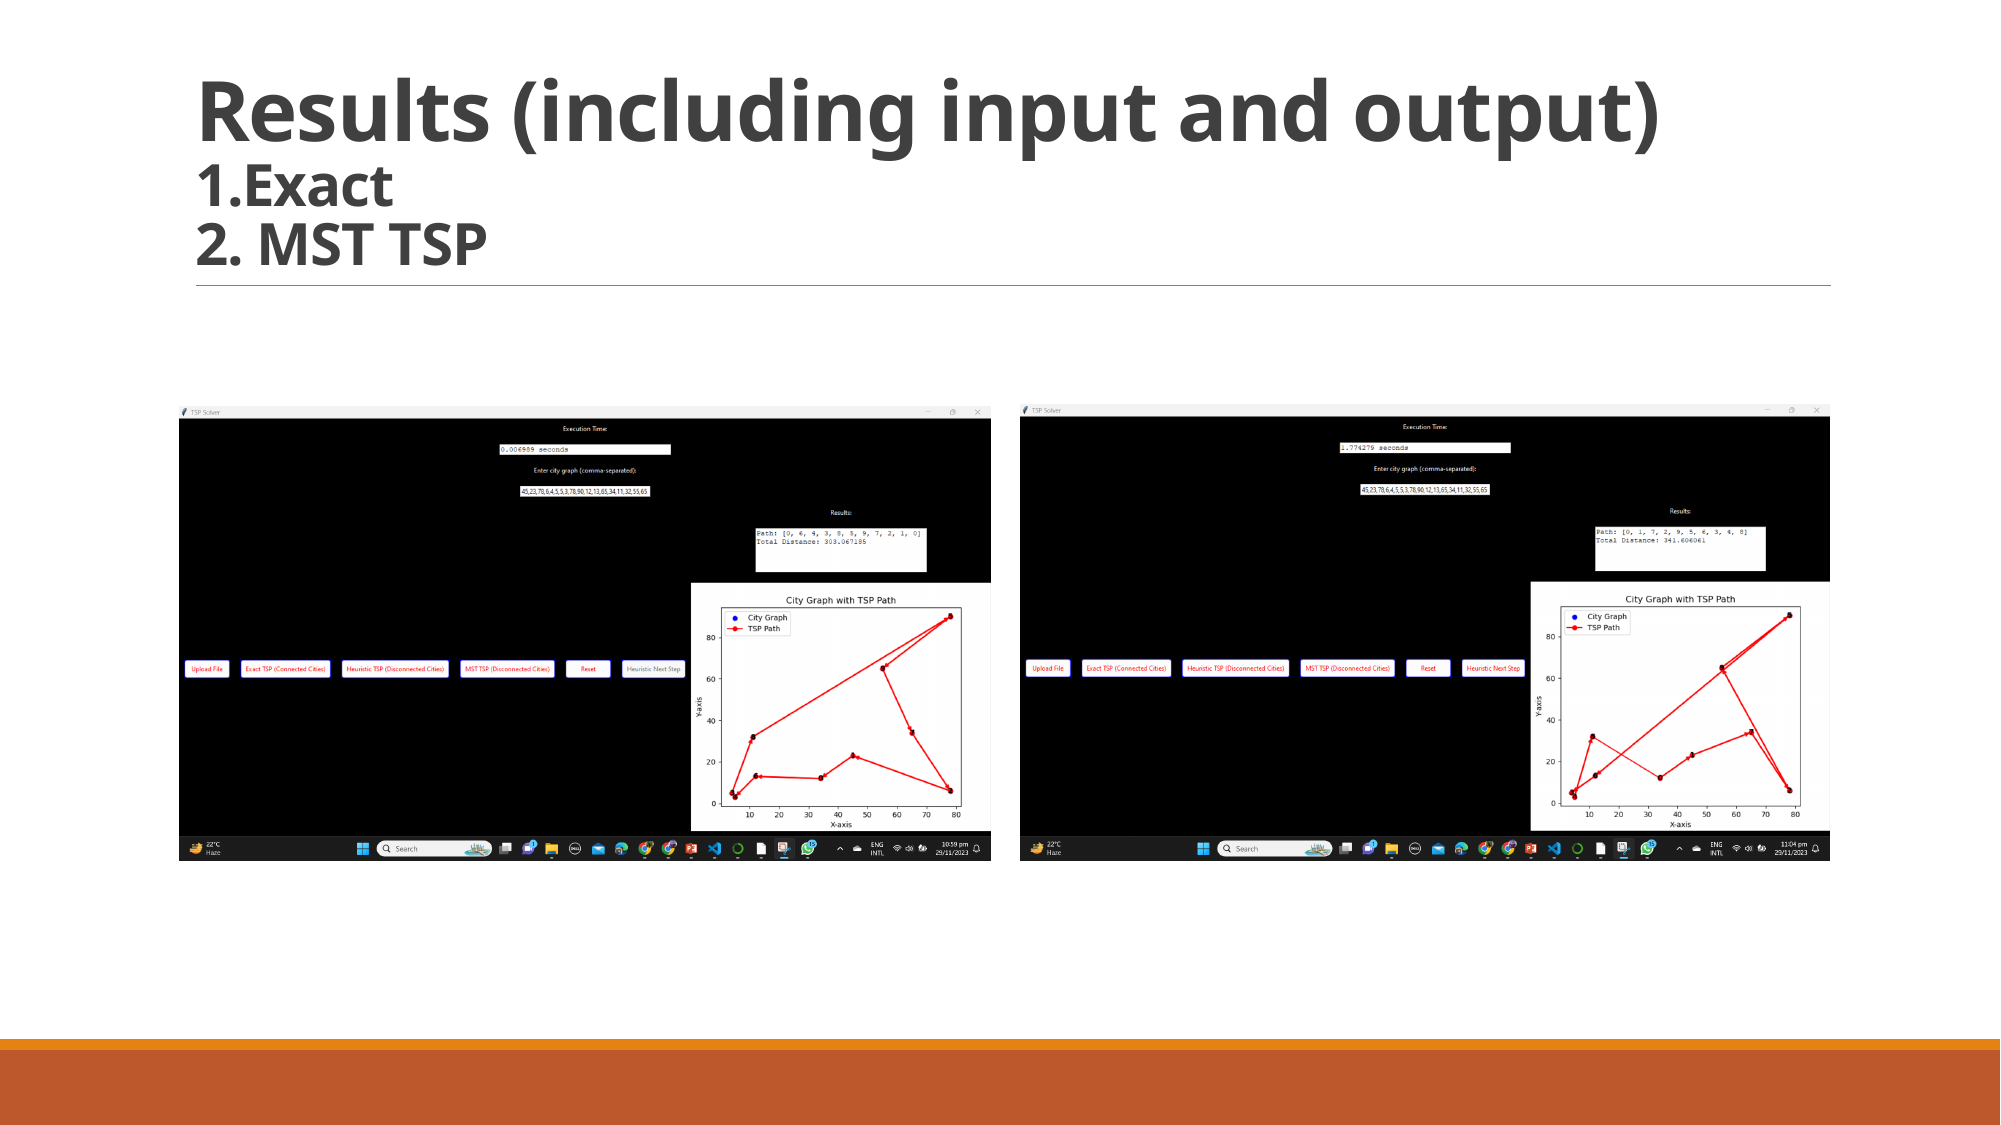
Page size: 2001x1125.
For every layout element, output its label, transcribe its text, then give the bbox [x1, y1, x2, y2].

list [179, 405, 991, 862]
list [1019, 404, 1831, 861]
title Results (including input and output) 1.Exact 2. MST TSP [180, 47, 1830, 285]
